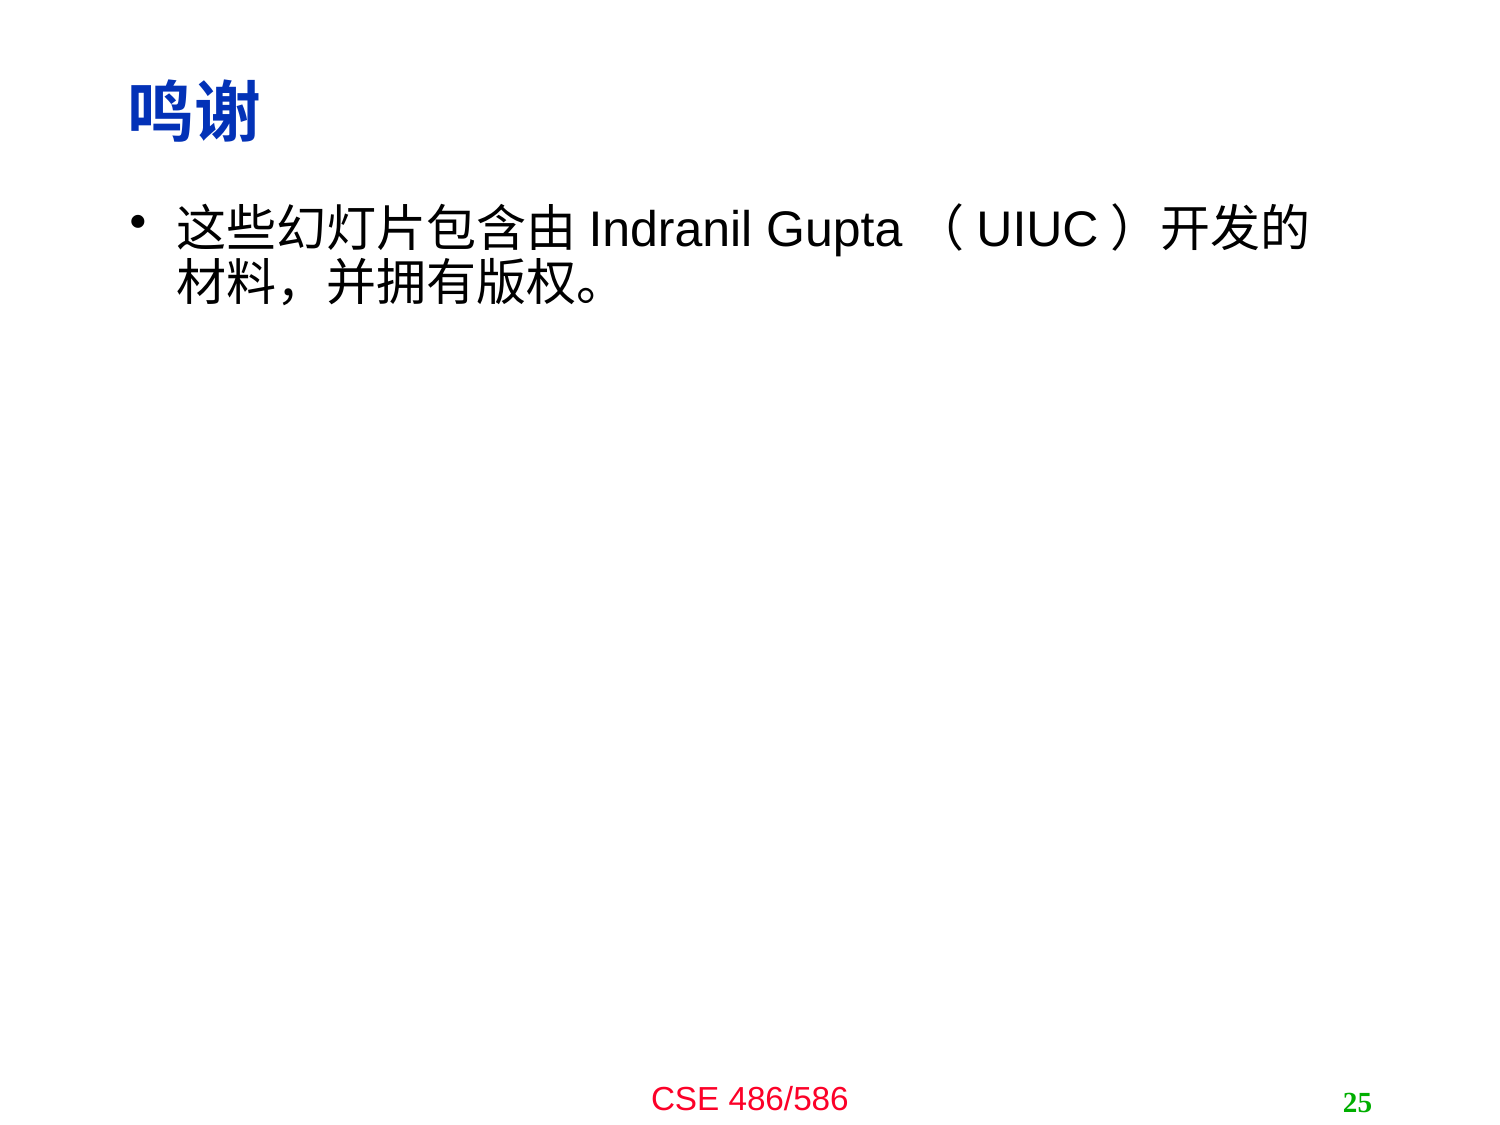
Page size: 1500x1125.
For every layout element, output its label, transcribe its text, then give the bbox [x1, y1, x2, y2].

slide_number 25 [1074, 1076, 1388, 1125]
title 鸣谢 [112, 53, 1310, 176]
list 这些幻灯片包含由Indranil Gupta（UIUC）开发的材料，并拥有版权。 [114, 195, 1376, 1005]
